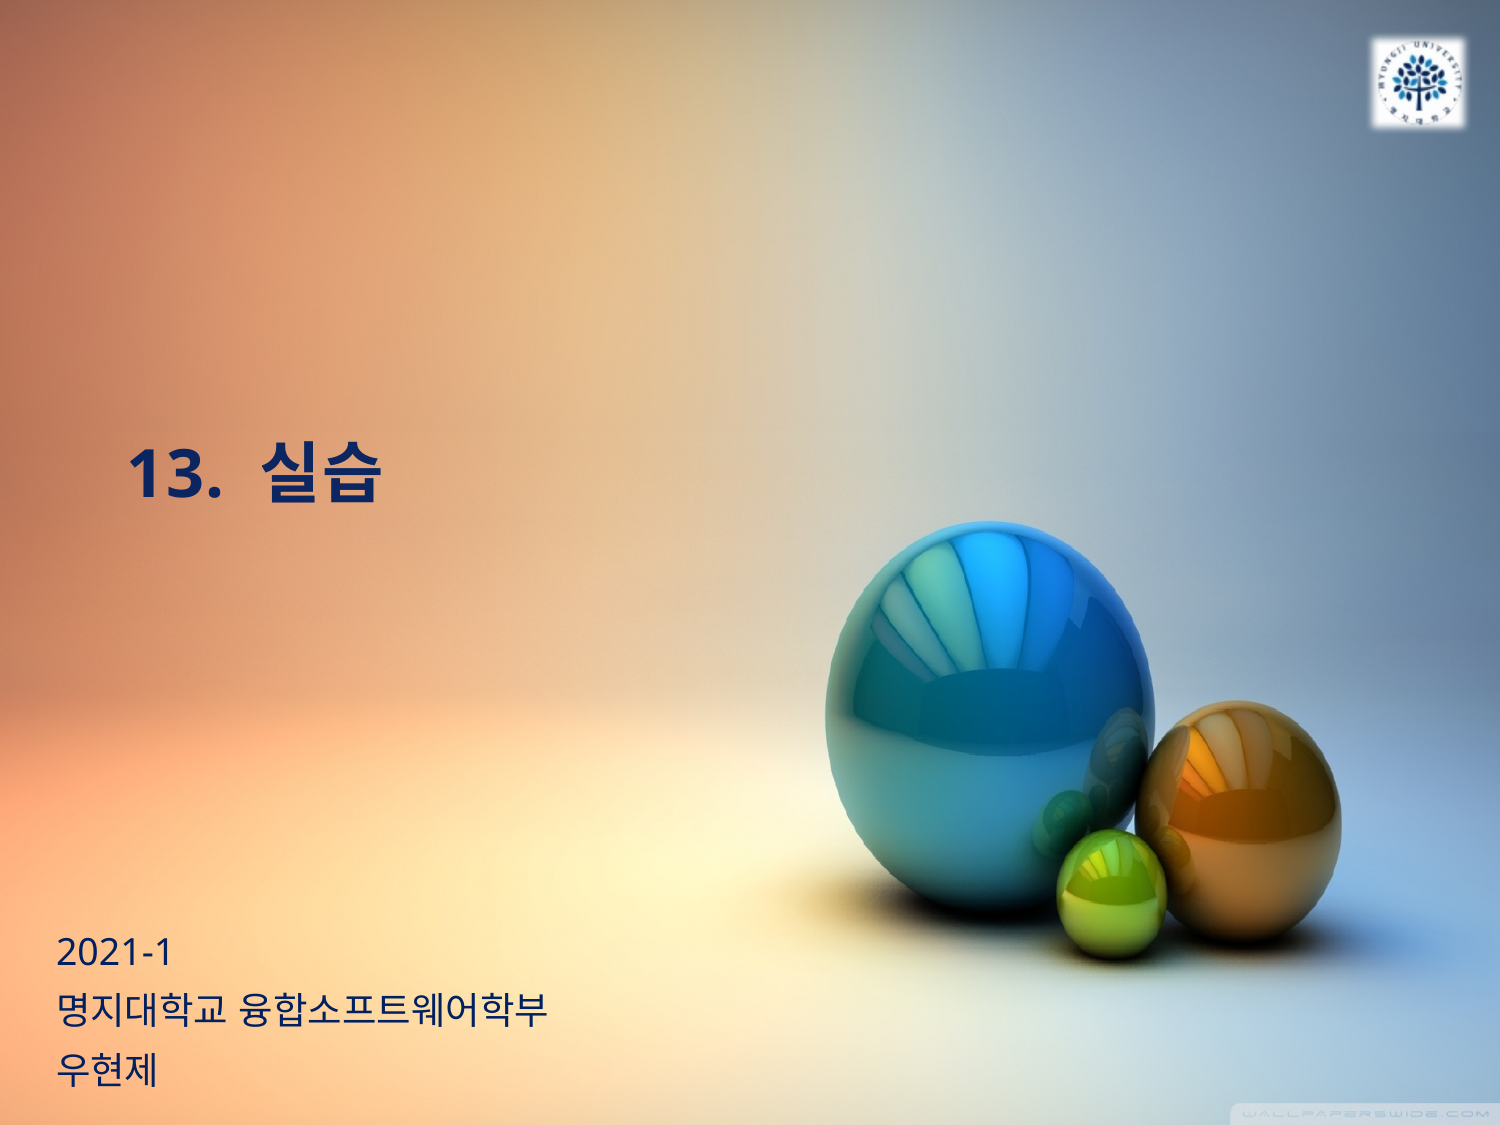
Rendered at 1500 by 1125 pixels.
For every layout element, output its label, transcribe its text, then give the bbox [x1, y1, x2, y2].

title 13. 실습 [112, 349, 1388, 591]
subtitle 2021-1 명지대학교 융합소프트웨어학부 우현제 [41, 916, 1092, 1103]
picture [0, 0, 1500, 1125]
